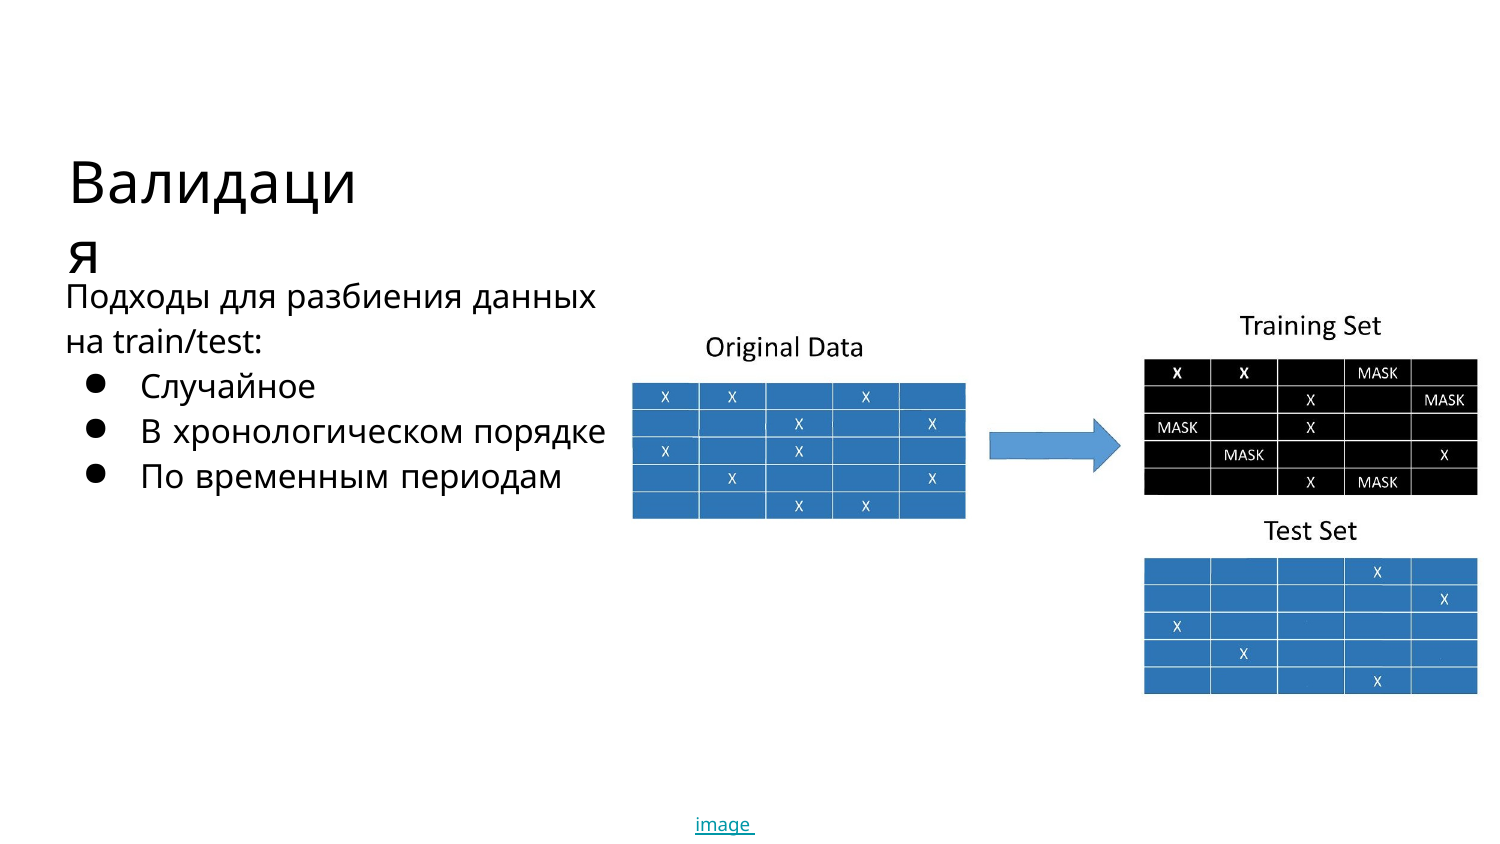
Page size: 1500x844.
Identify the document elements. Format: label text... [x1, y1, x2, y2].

title Валидация [66, 143, 374, 267]
text_box image source [693, 811, 810, 844]
text_box Подходы для разбиения данных на train/test: Случайное В хронологическом порядке По временным периодам [63, 267, 616, 496]
picture [631, 311, 1485, 702]
